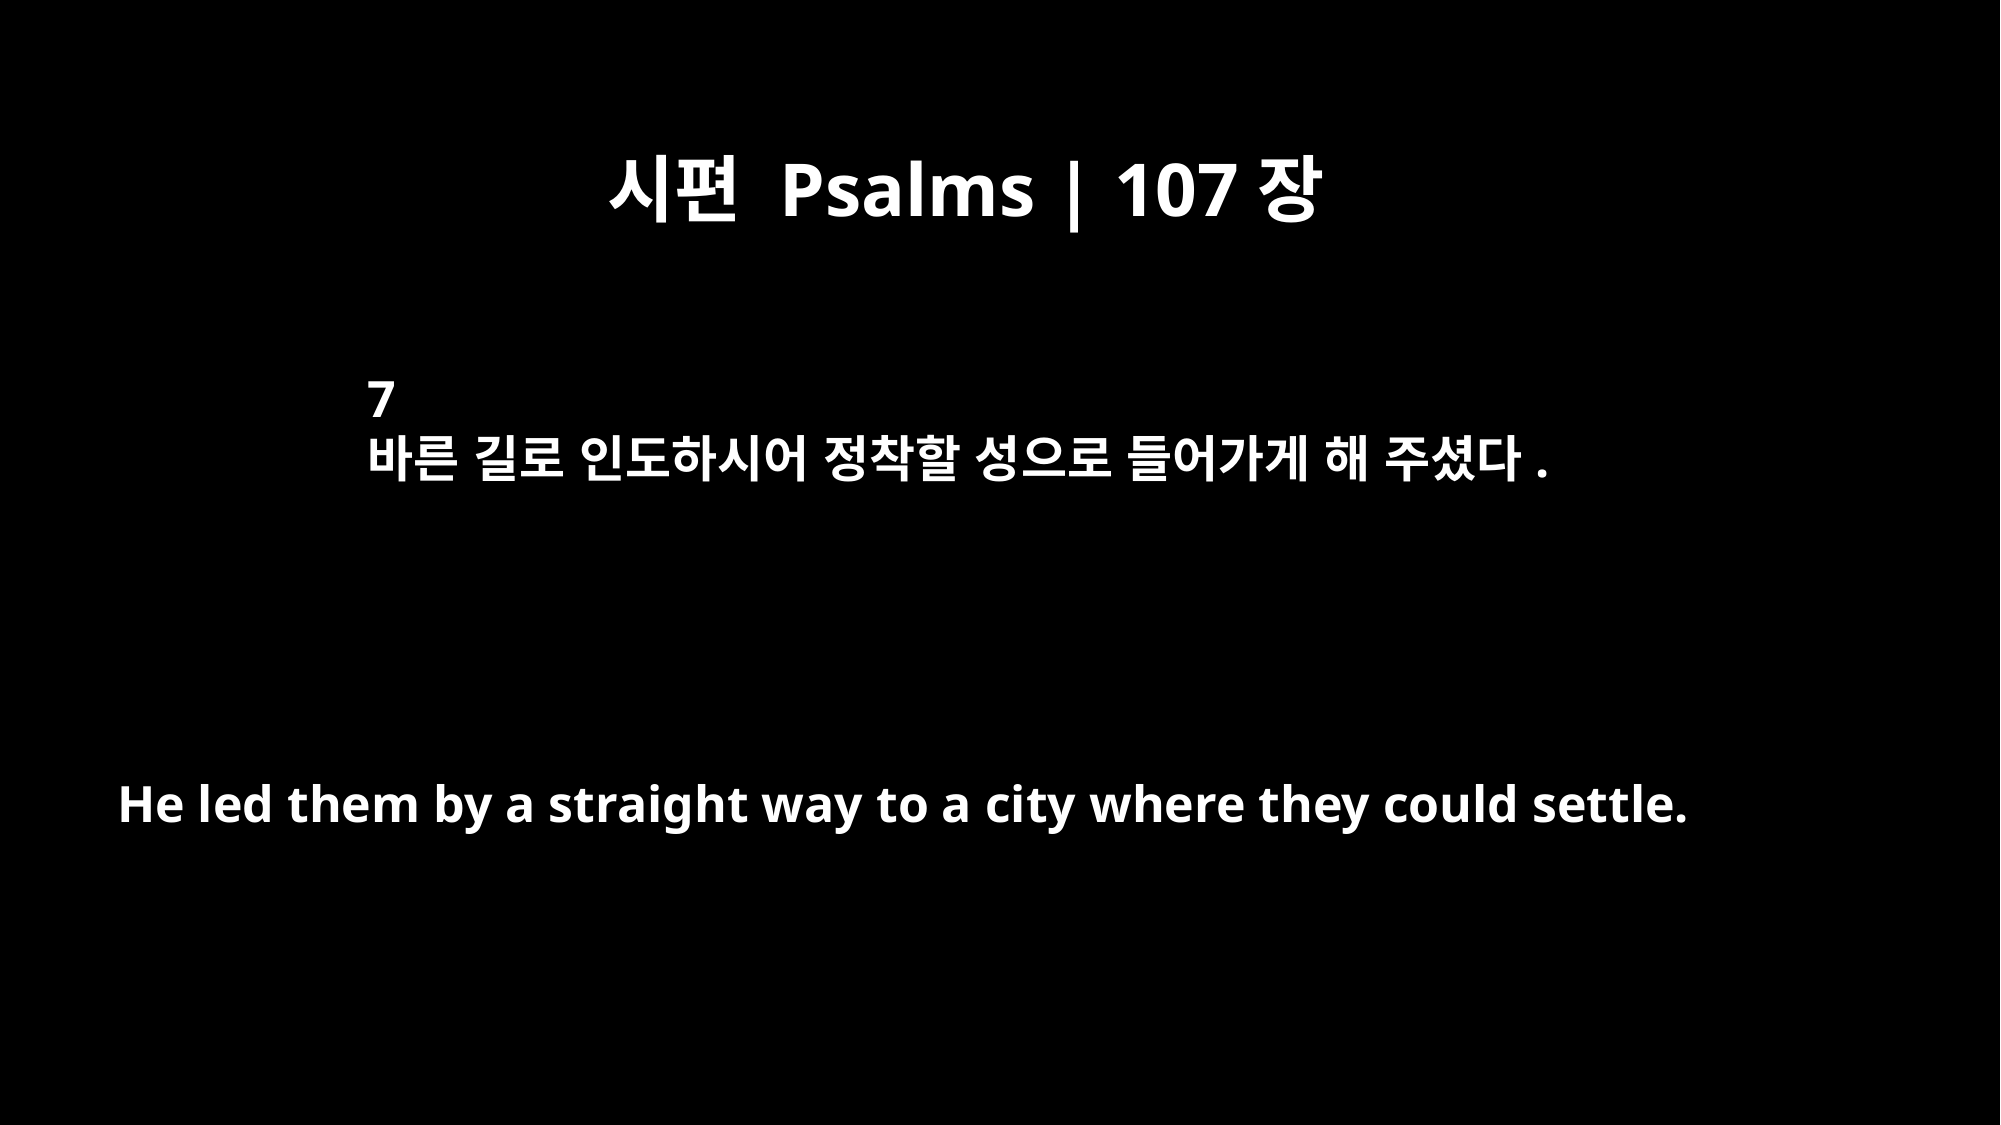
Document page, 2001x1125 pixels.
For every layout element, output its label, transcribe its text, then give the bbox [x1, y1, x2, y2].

text_box 7 바른 길로 인도하시어 정착할 성으로 들어가게 해 주셨다. [352, 359, 1565, 495]
text_box He led them by a straight way to a city where they could settle. [102, 764, 1705, 840]
text_box 시편 Psalms | 107장 [592, 136, 1340, 239]
